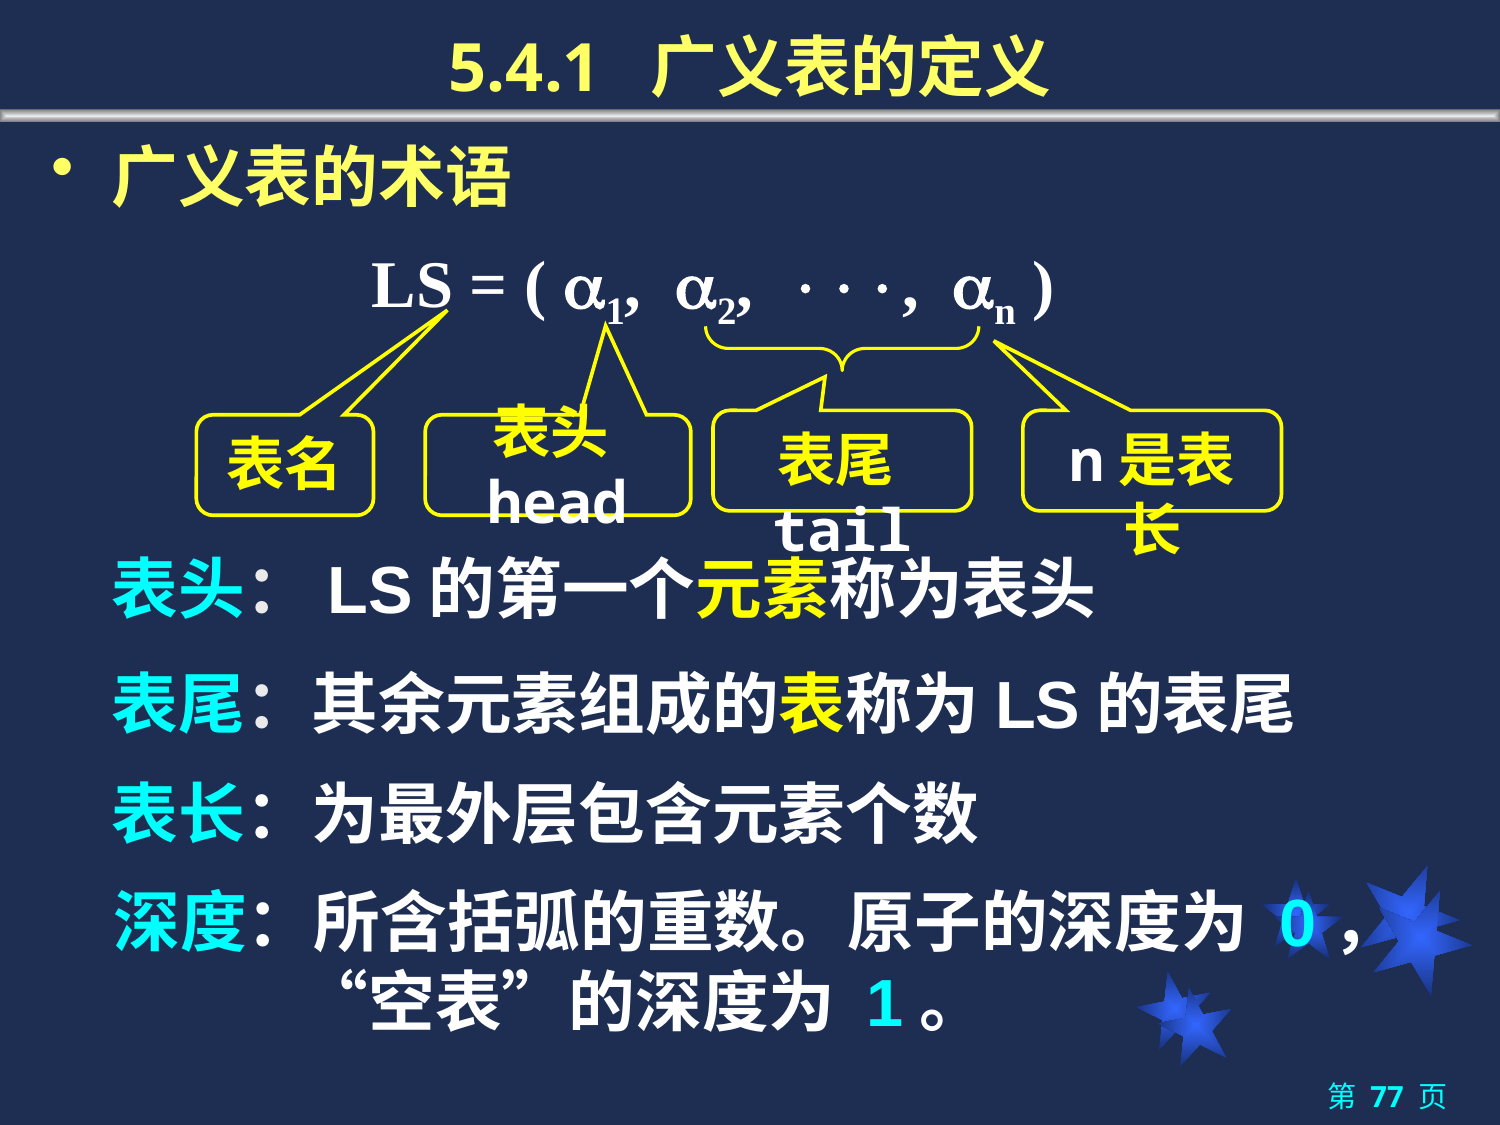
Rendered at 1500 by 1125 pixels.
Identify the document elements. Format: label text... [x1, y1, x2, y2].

slide_number 第 77 页 [1067, 1070, 1463, 1125]
text_box 表名 [196, 310, 448, 516]
text_box 表尾tail [712, 376, 972, 511]
text_box [705, 326, 979, 371]
text_box 深度：所含括弧的重数。原子的深度为 0，“空表”的深度为 1。 [36, 872, 1467, 1048]
text_box 表长：为最外层包含元素个数 [36, 773, 1467, 861]
title 5.4.1 广义表的定义 [0, 0, 1500, 113]
text_box LS = ( 1, 2, , n ) [107, 215, 1319, 340]
text_box 广义表的术语 [36, 119, 1467, 222]
text_box 表头：LS的第一个元素称为表头 [36, 549, 1467, 636]
text_box 表尾：其余元素组成的表称为LS的表尾 [36, 663, 1467, 751]
text_box 表头head [425, 325, 691, 516]
text_box n是表长 [993, 340, 1282, 511]
